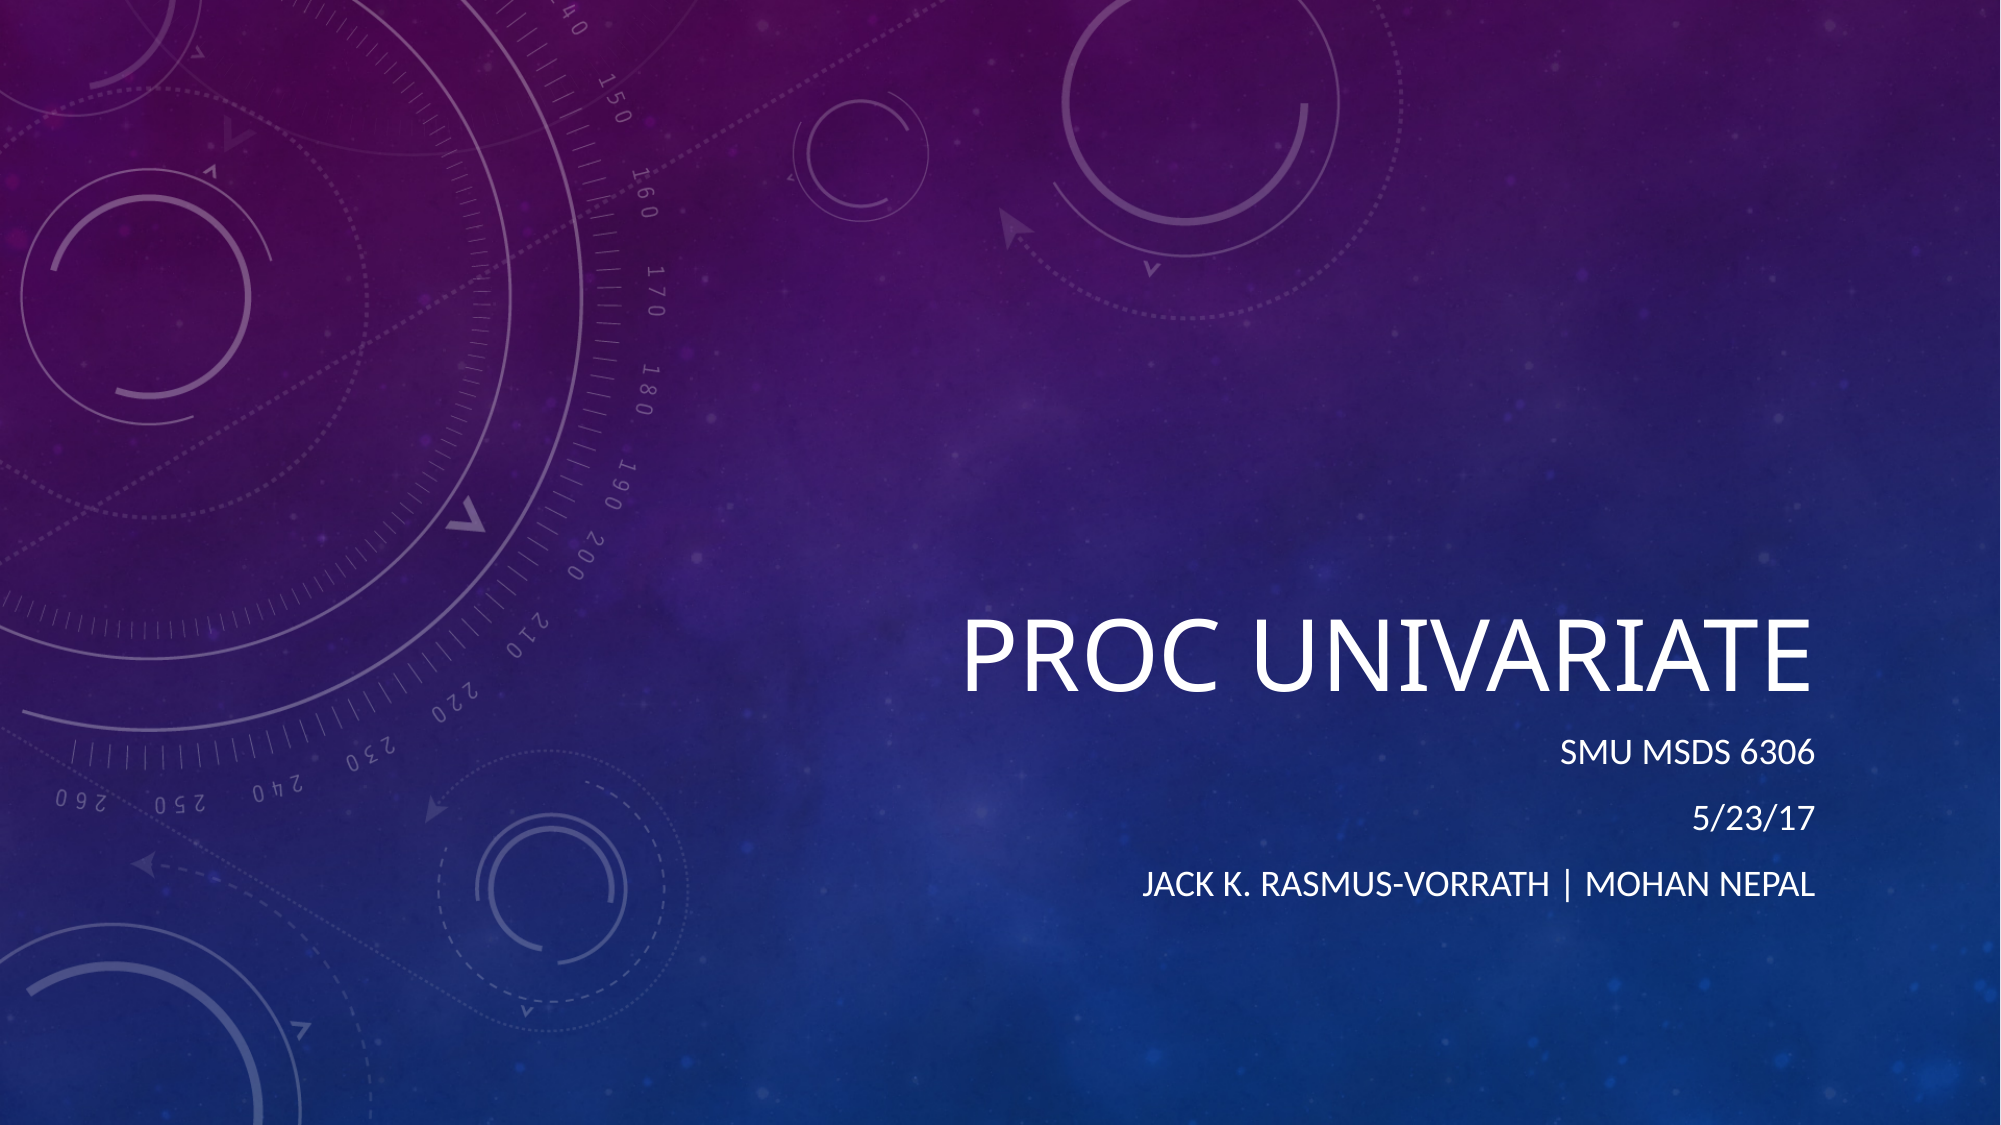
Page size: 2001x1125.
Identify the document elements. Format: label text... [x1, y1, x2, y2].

subtitle SMU MSDS 6306 5/23/17 Jack K. Rasmus-Vorrath | Mohan Nepal [650, 719, 1831, 950]
picture [0, 0, 2001, 1125]
title PROC UNIVARIATE [650, 322, 1831, 719]
